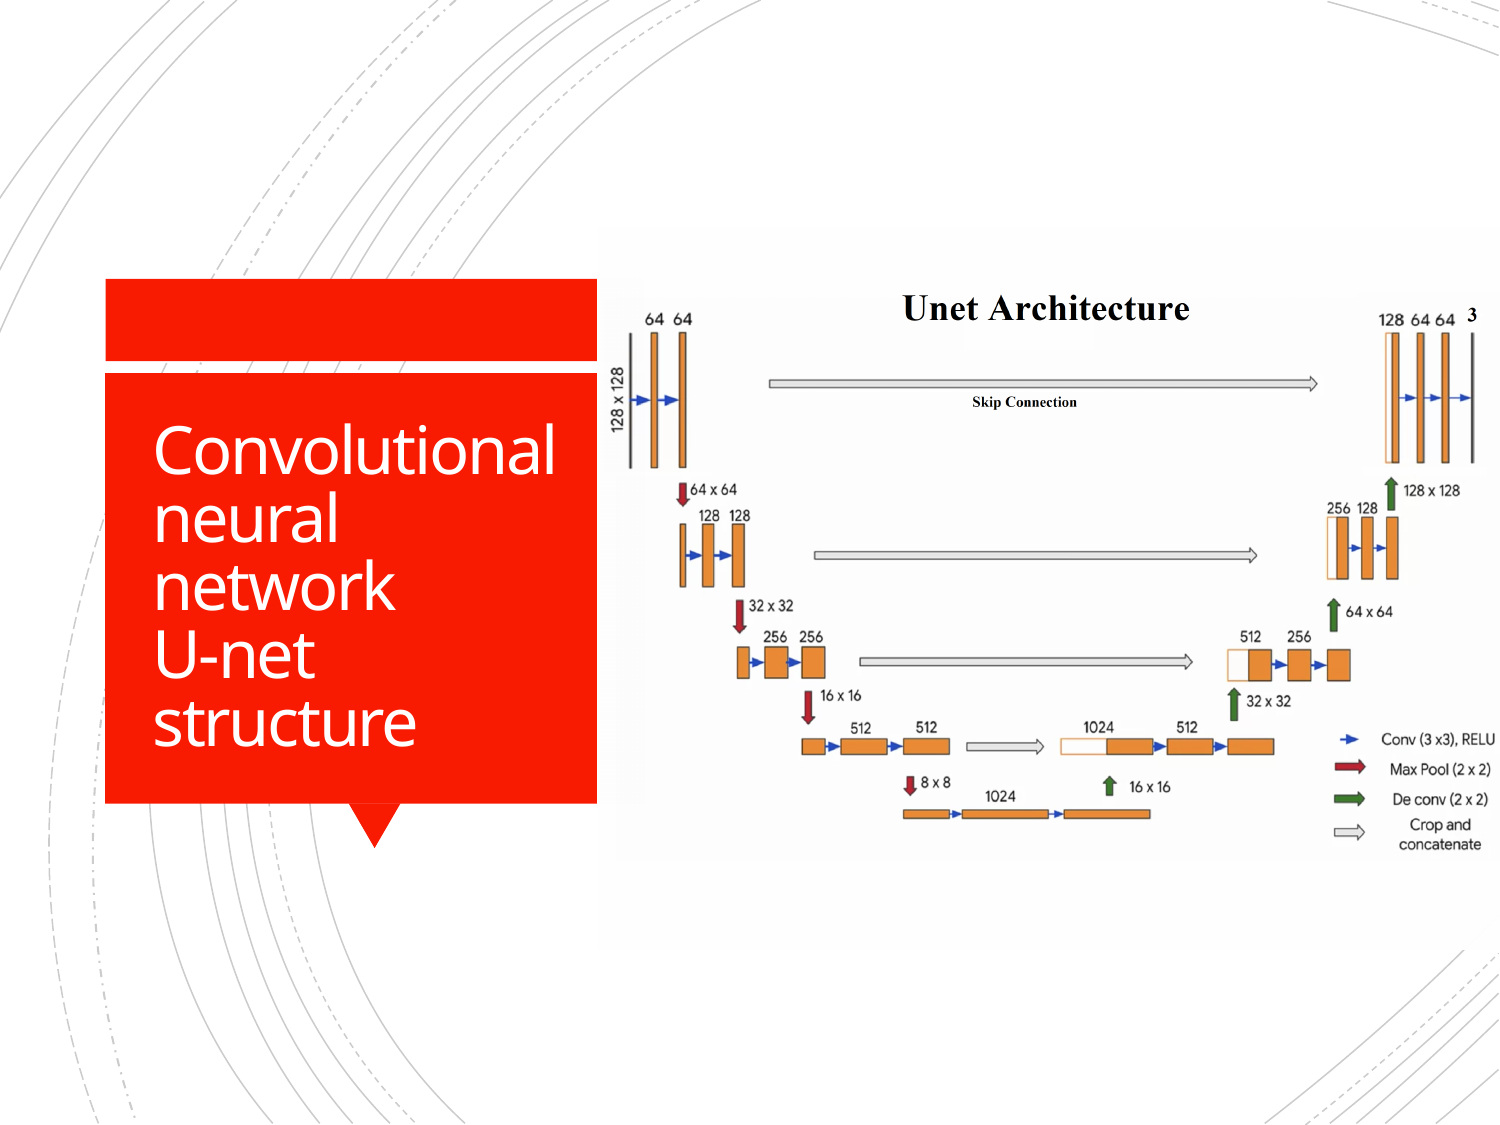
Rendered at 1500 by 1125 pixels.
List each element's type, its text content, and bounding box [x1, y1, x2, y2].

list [596, 226, 1500, 951]
title Convolutional neural network U-net structure [114, 388, 596, 793]
